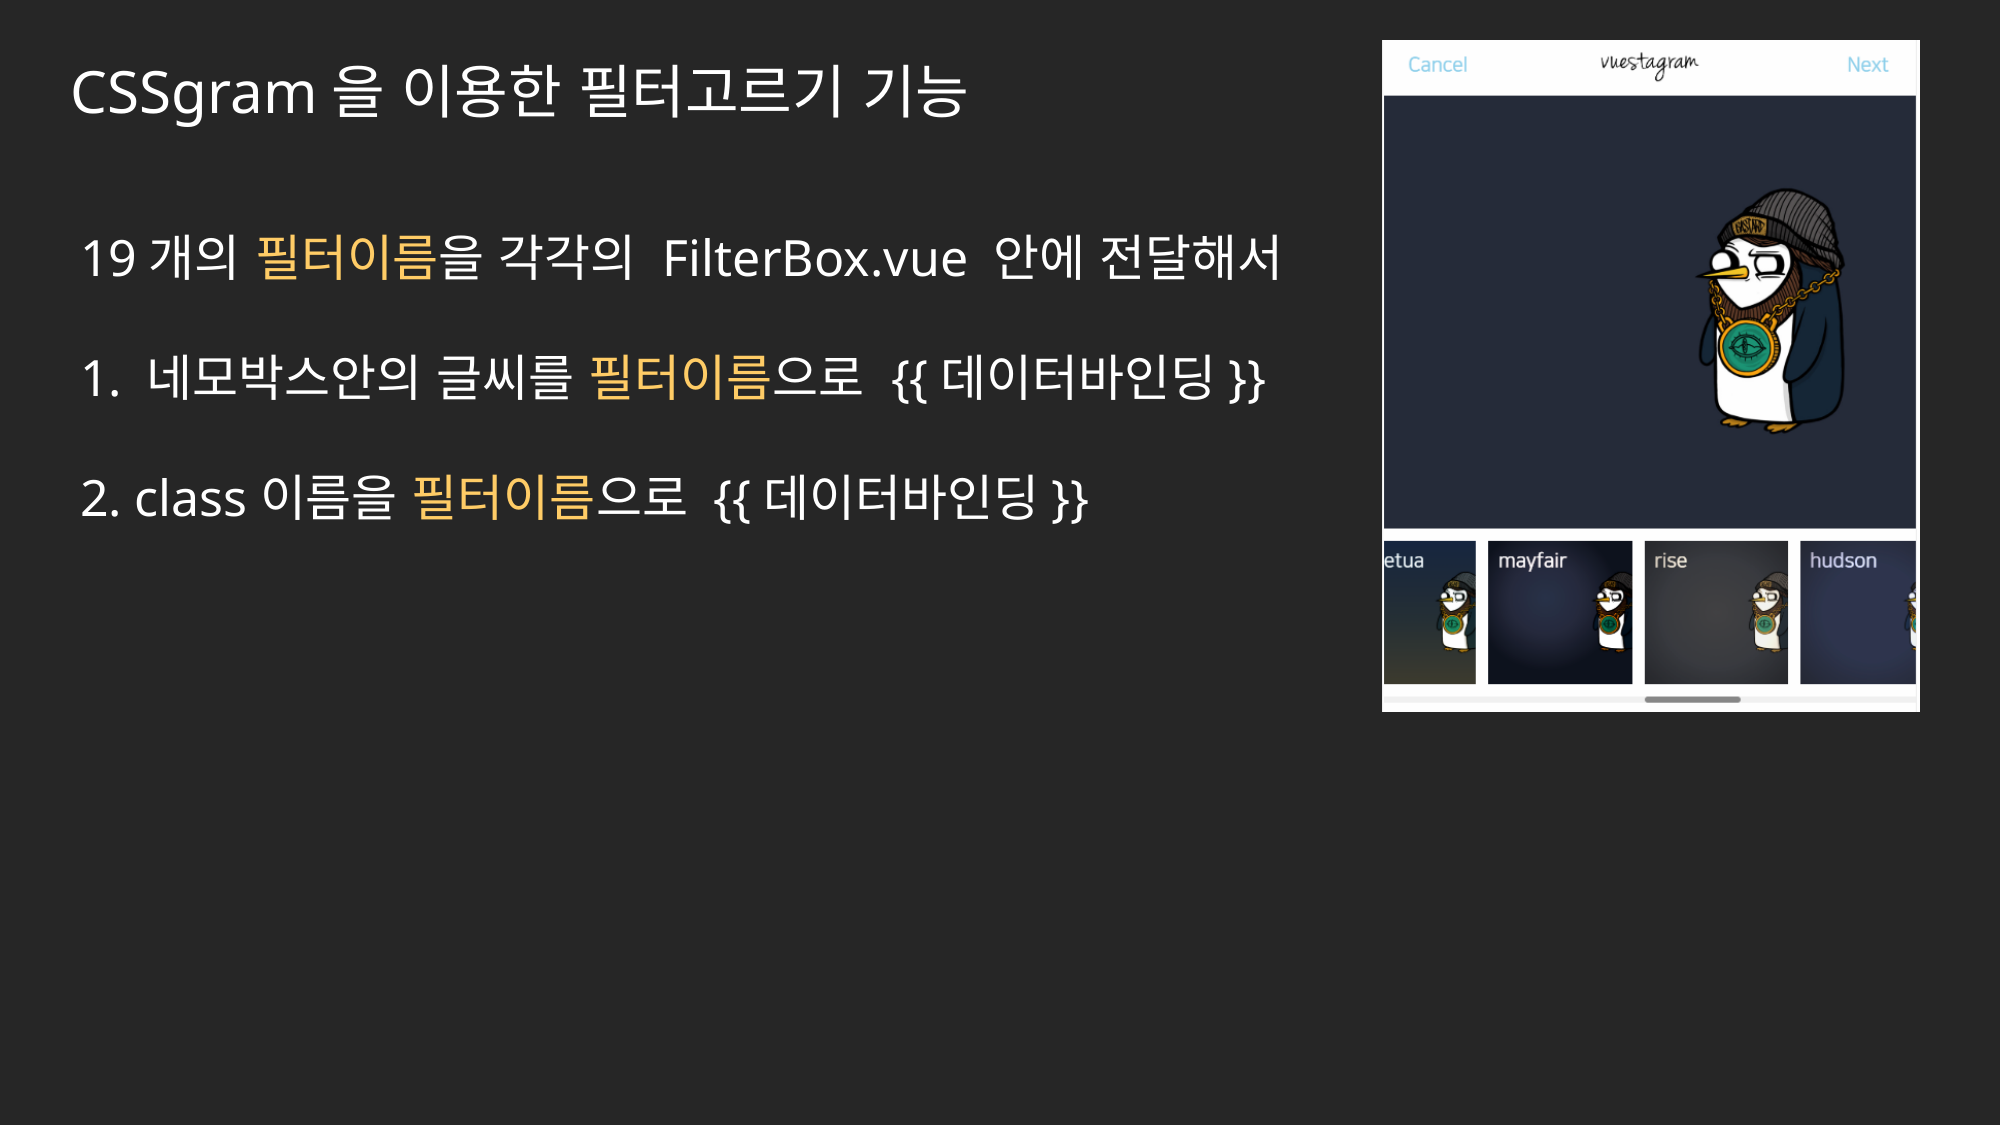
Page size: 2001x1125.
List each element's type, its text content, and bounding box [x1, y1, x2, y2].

text_box CSSgram을 이용한 필터고르기 기능 [56, 40, 1362, 133]
text_box 19개의 필터이름을 각각의 FilterBox.vue 안에 전달해서 1. 네모박스안의 글씨를 필터이름으로 {{데이터바인딩}} 2. class이름을 필터이름으로 {{데이터바인딩}} [65, 218, 1382, 594]
picture [1382, 40, 1920, 712]
